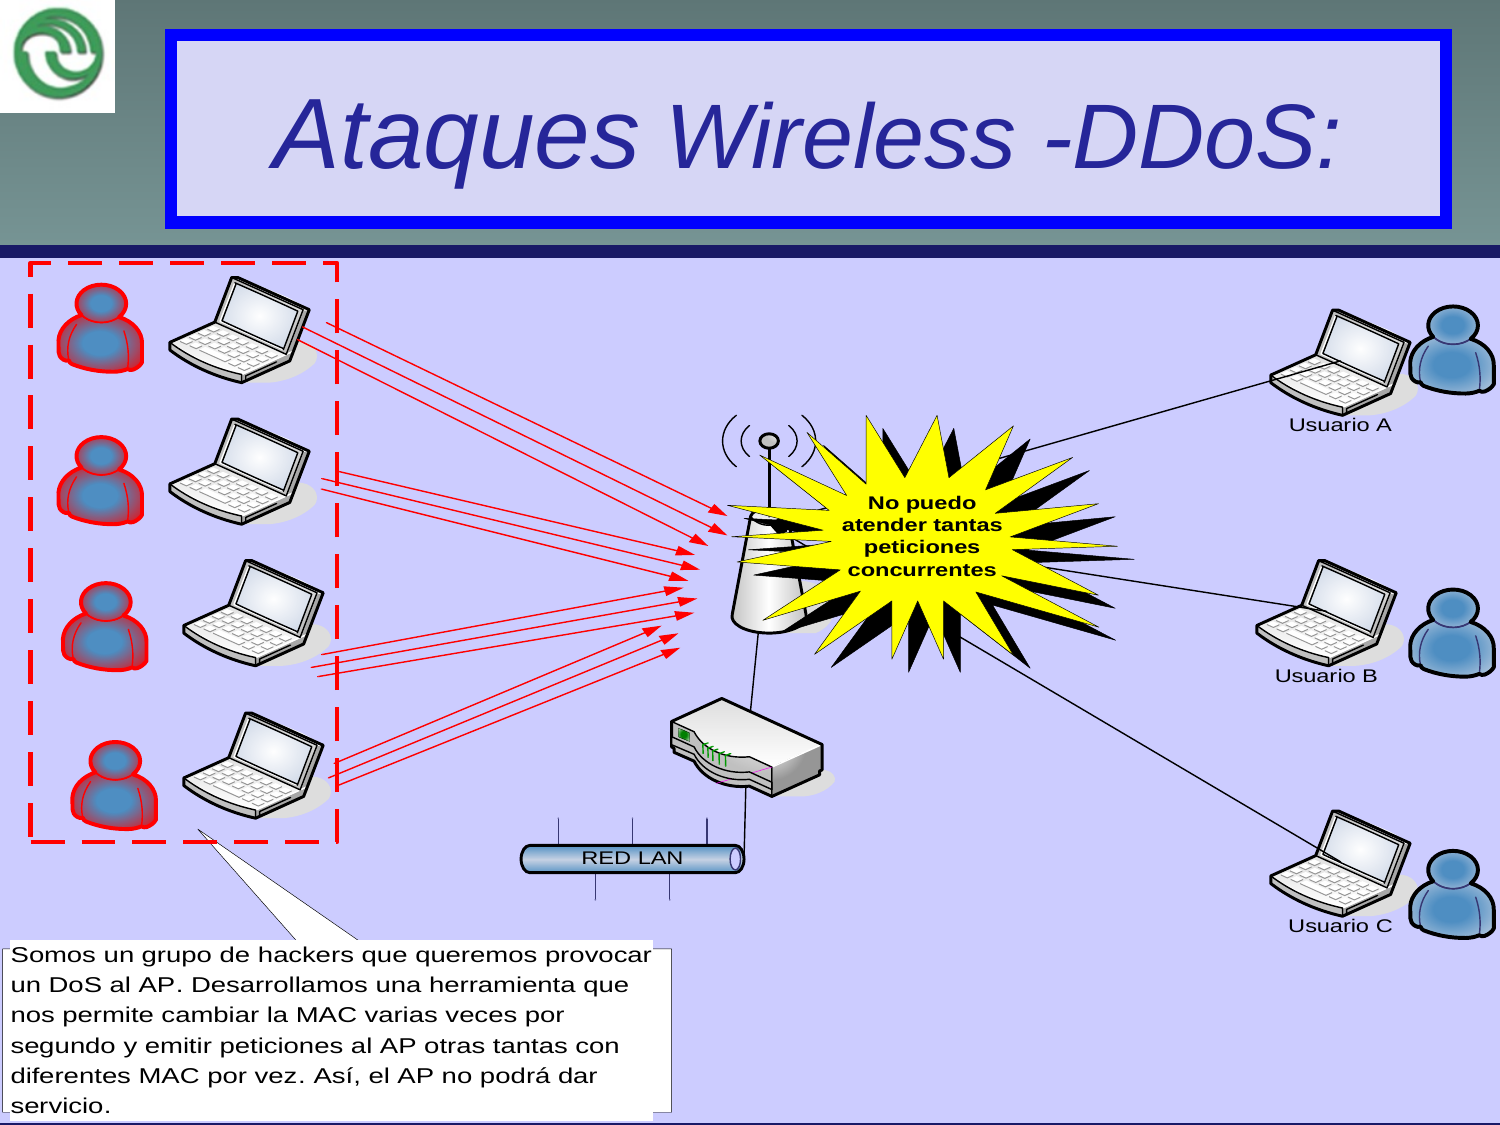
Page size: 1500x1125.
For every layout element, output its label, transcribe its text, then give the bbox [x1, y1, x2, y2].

picture [0, 1, 115, 113]
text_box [0, 257, 1500, 1123]
title Ataques Wireless -DDoS: [170, 34, 1447, 223]
